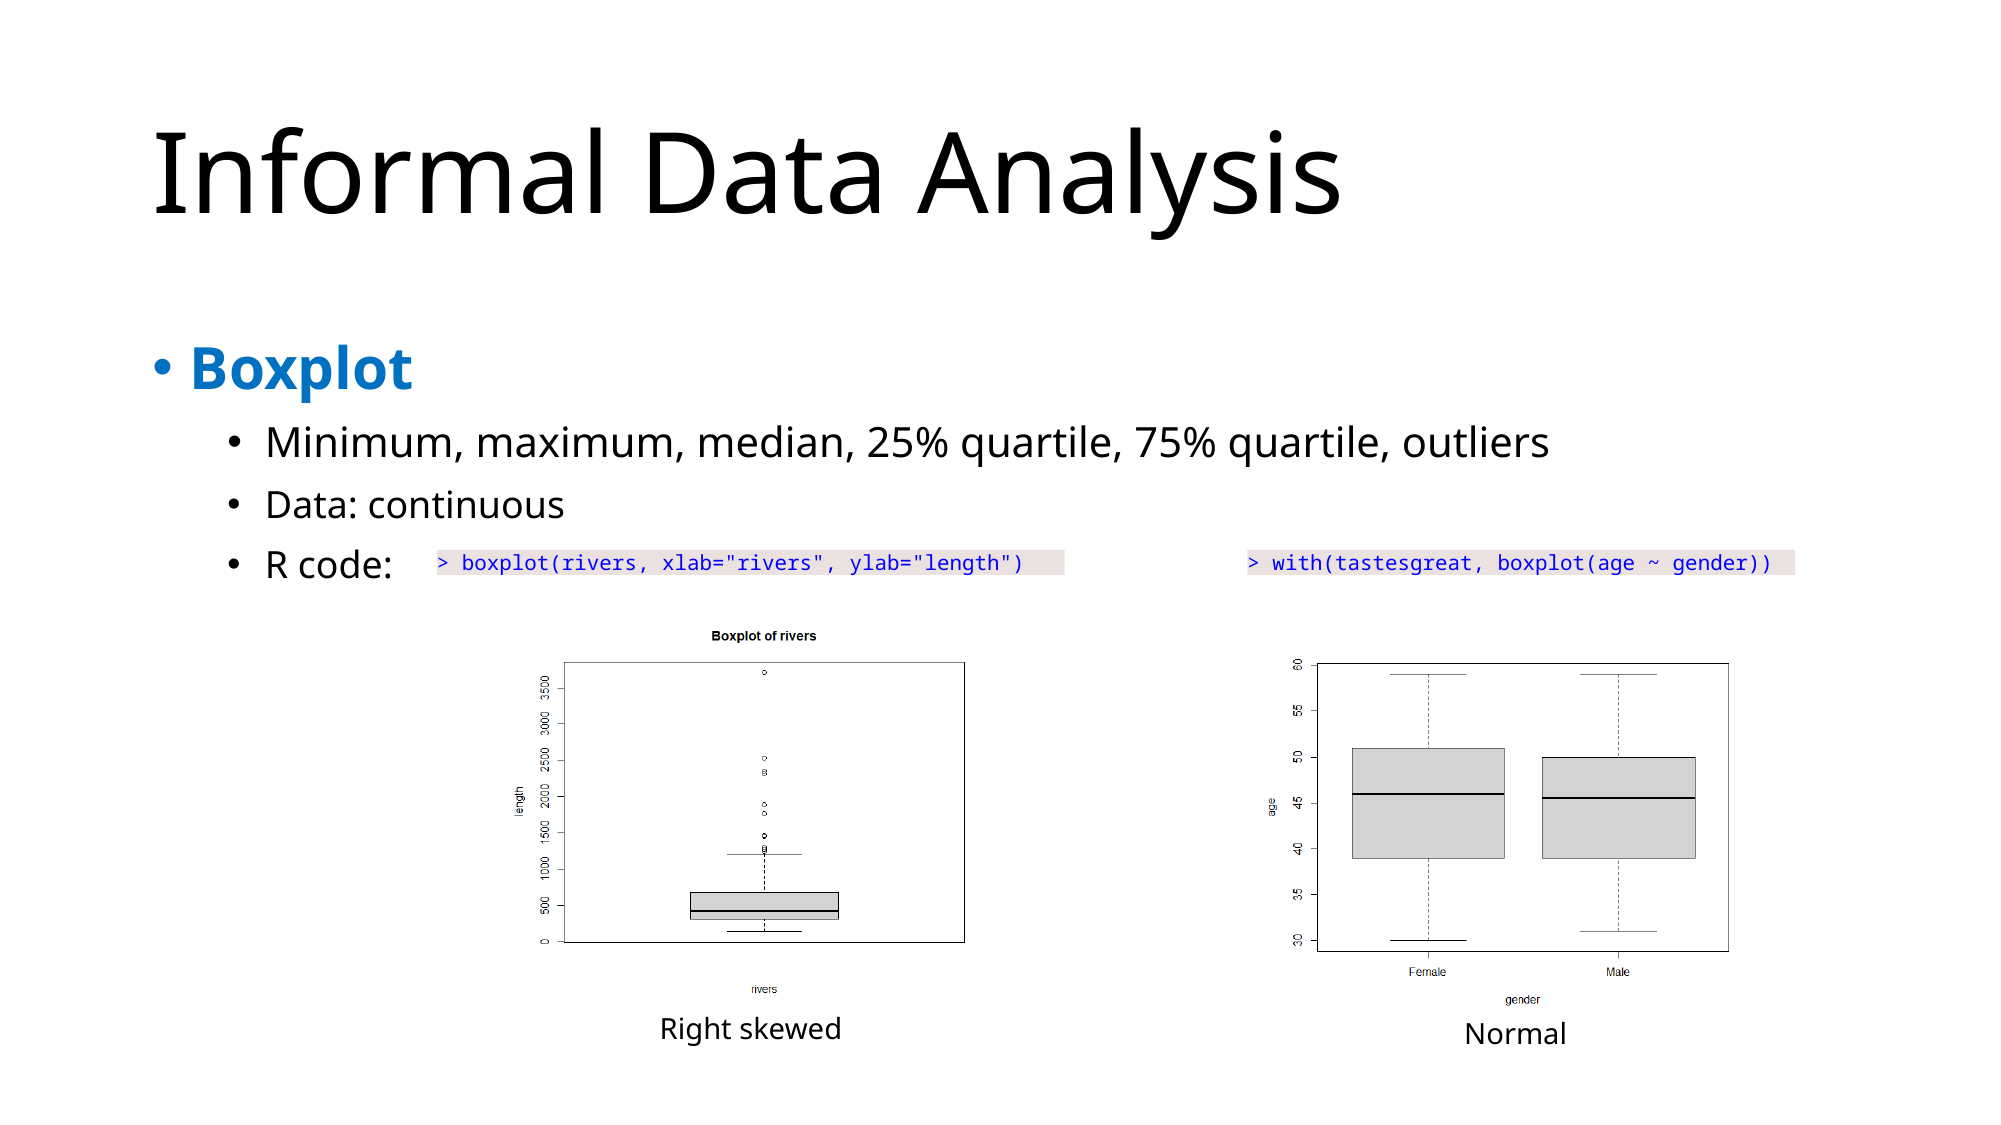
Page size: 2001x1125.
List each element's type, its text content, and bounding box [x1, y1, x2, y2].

text_box > boxplot(rivers, xlab="rivers", ylab="length") [436, 549, 1065, 575]
picture [1262, 608, 1757, 1020]
text_box > with(tastesgreat, boxplot(age ~ gender)) [1247, 549, 1796, 575]
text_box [510, 608, 992, 1054]
list Boxplot Minimum, maximum, median, 25% quartile, 75% quartile, outliers Data: continuous R code: [137, 316, 1863, 1014]
title Informal Data Analysis [137, 59, 1863, 278]
text_box Normal [1275, 1020, 1757, 1059]
